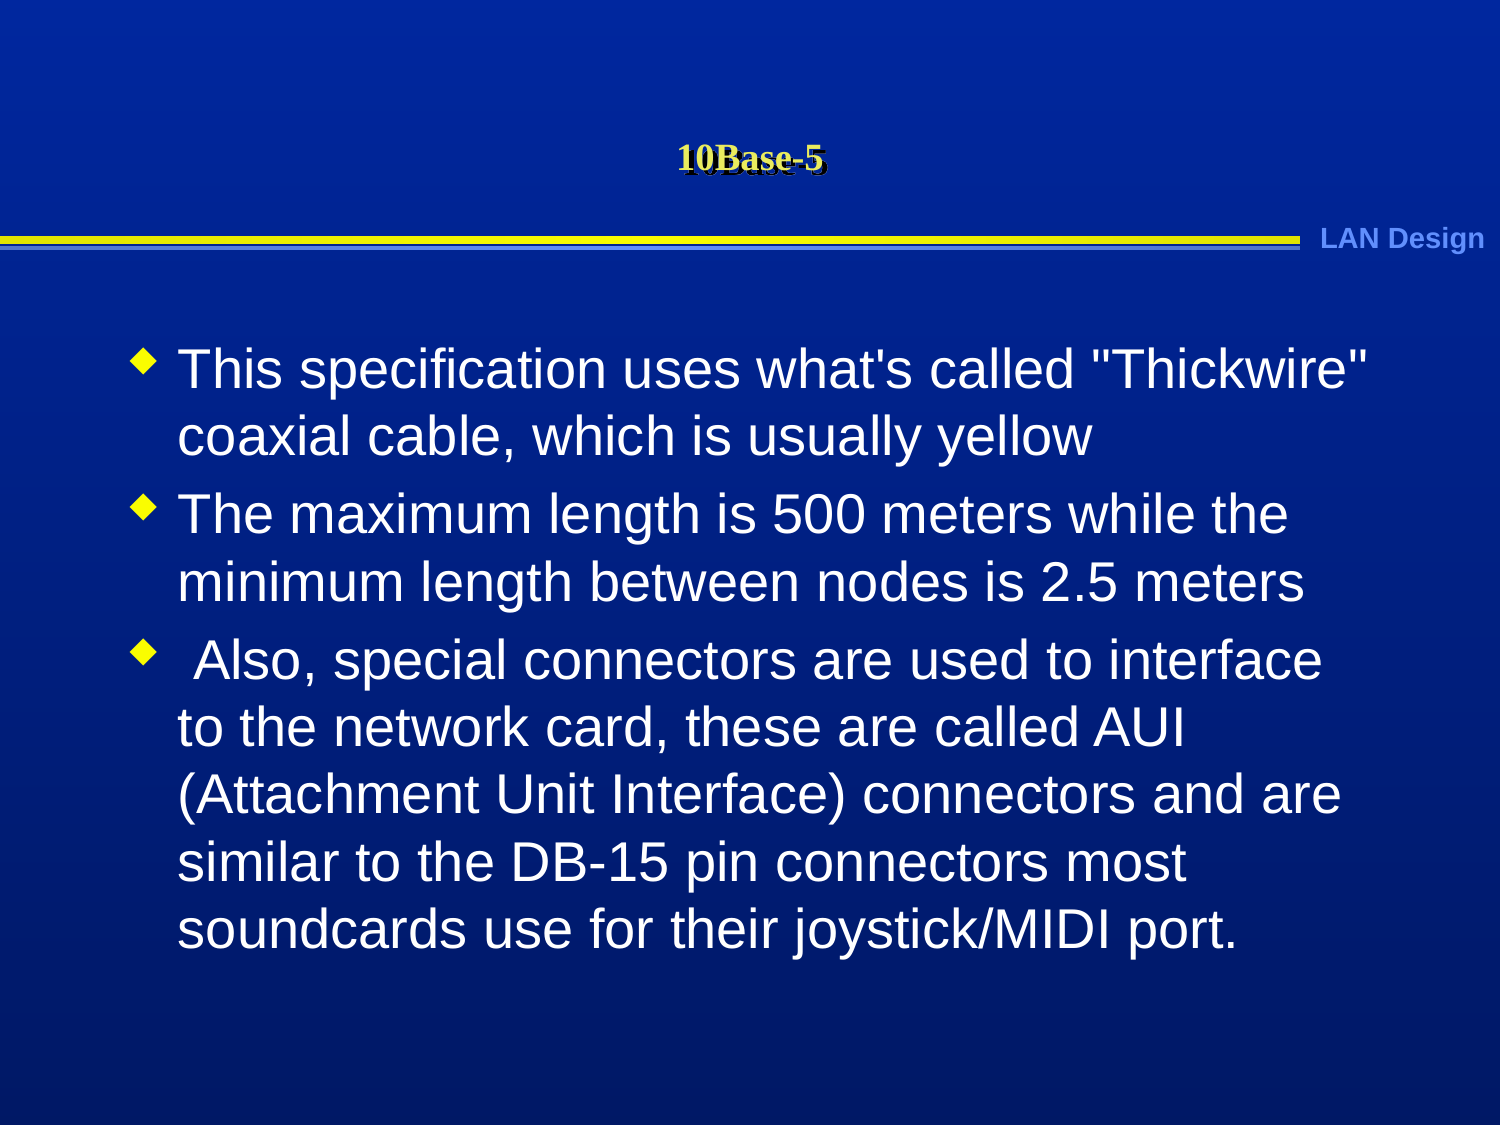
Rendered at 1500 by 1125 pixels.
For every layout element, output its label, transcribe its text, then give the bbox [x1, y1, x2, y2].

title 10Base-5 [75, 78, 1425, 233]
list This specification uses what's called "Thickwire" coaxial cable, which is usually yellow The maximum length is 500 meters while the minimum length between nodes is 2.5 meters Also, special connectors are used to interface to the network card, these are called AUI (Attachment Unit Interface) connectors and are similar to the DB-15 pin connectors most soundcards use for their joystick/MIDI port. [111, 324, 1391, 1000]
